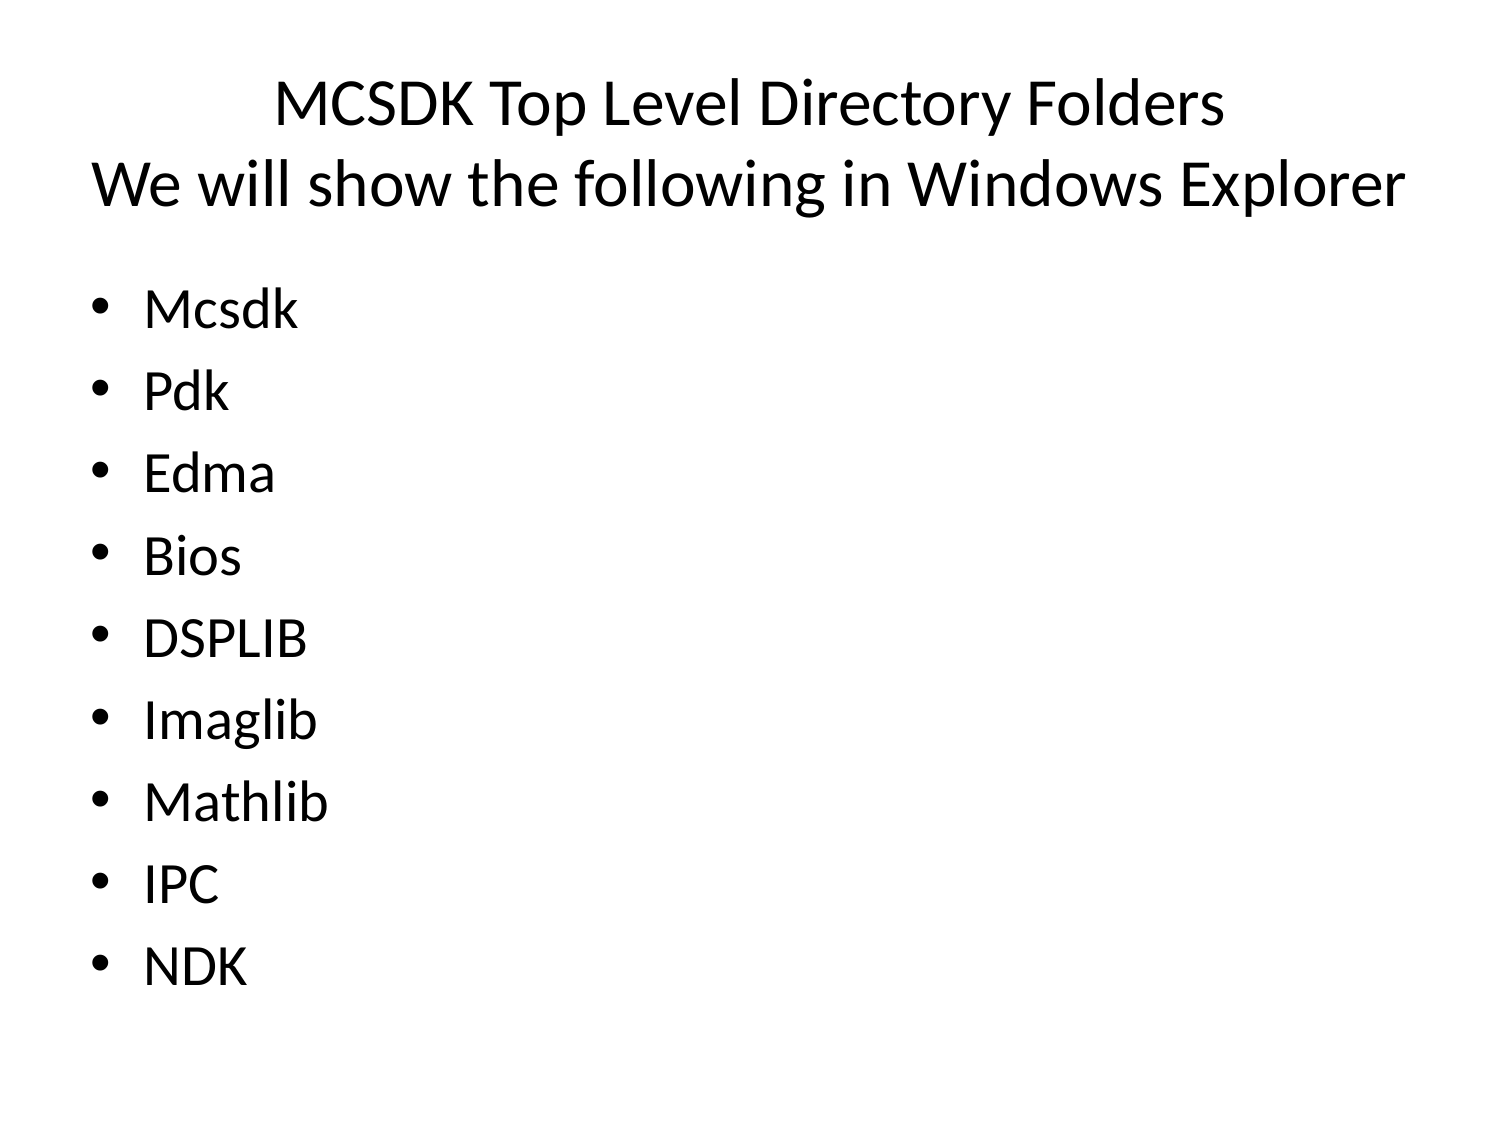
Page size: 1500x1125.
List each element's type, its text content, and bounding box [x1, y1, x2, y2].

title MCSDK Top Level Directory Folders We will show the following in Windows Explorer [75, 45, 1425, 233]
list Mcsdk Pdk Edma Bios DSPLIB Imaglib Mathlib IPC NDK [75, 262, 1425, 1005]
